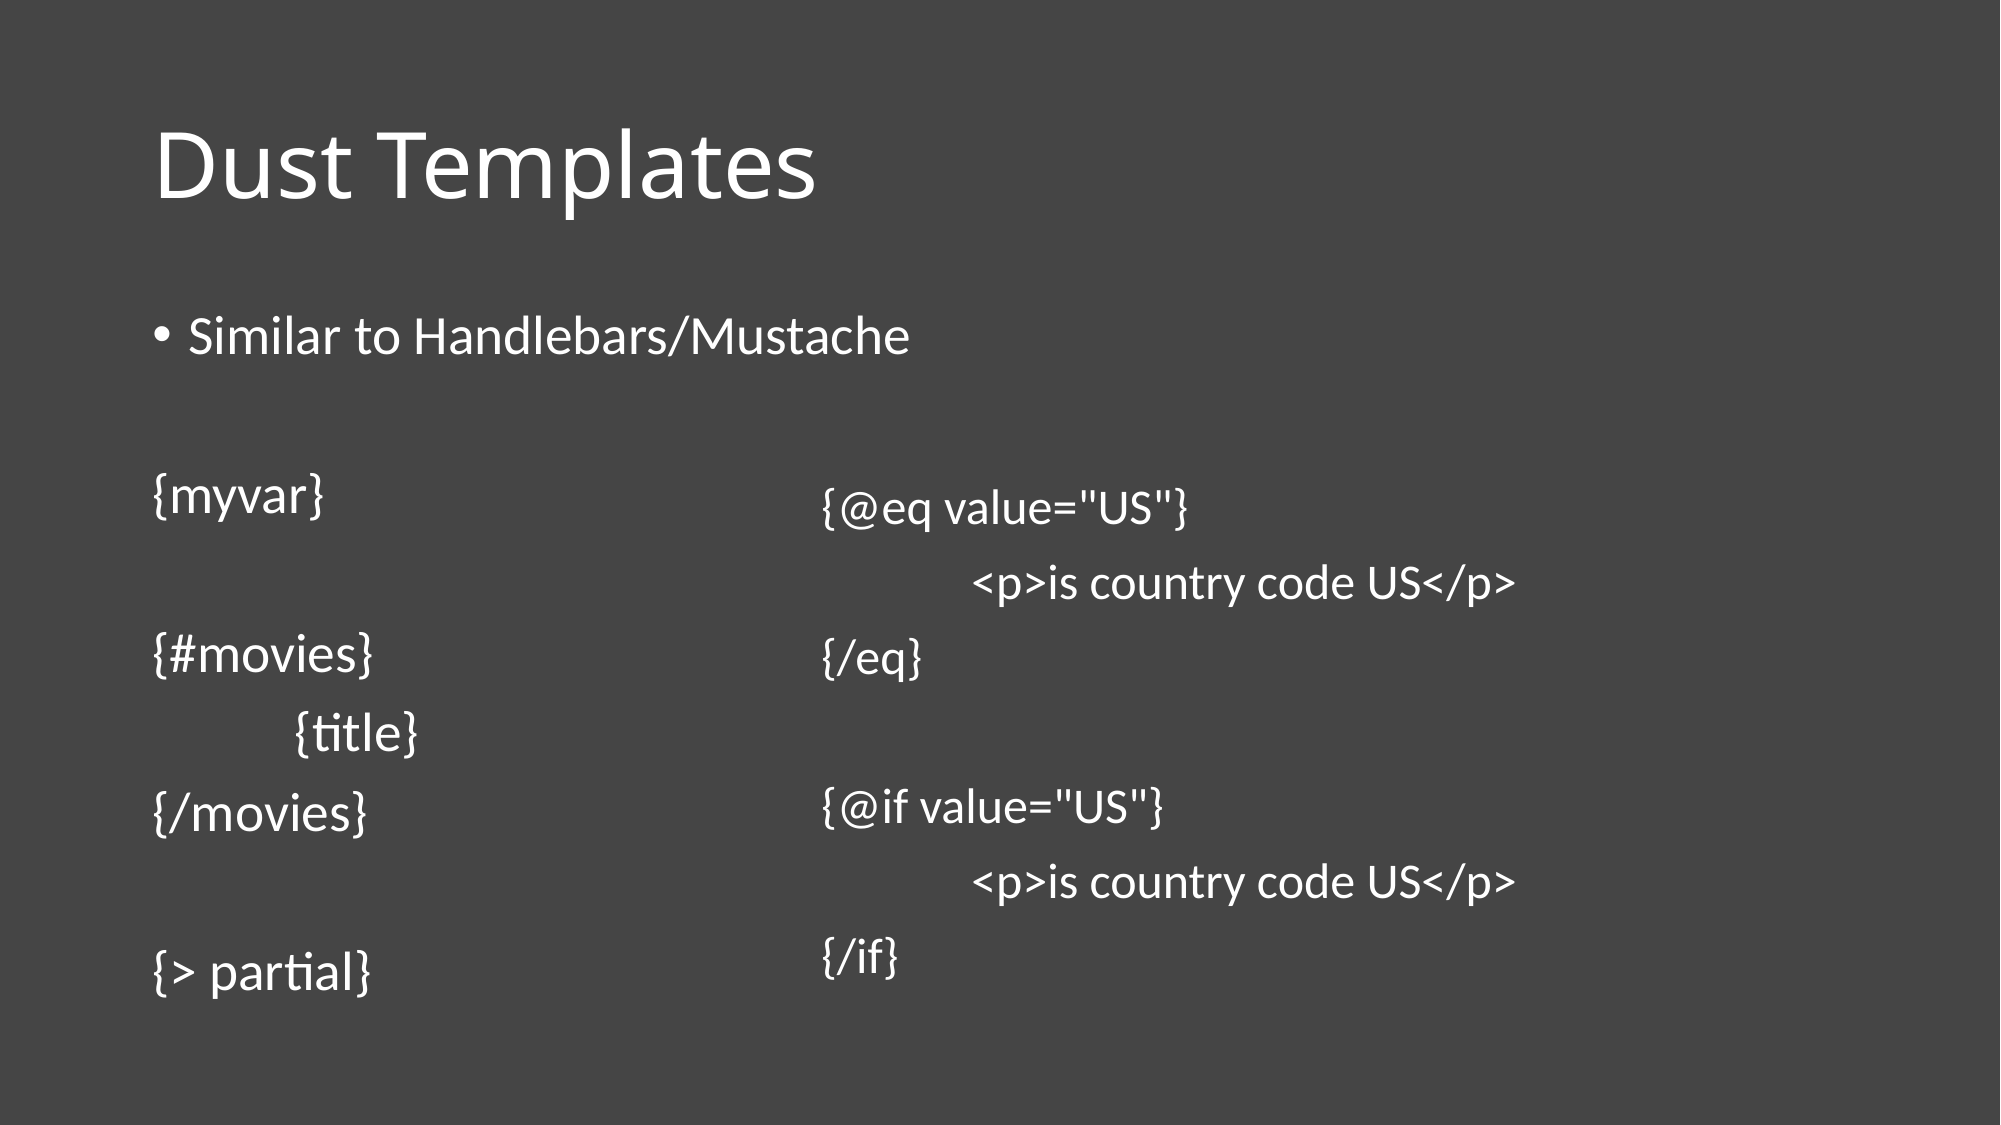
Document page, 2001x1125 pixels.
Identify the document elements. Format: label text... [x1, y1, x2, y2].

list Similar to Handlebars/Mustache {myvar} {#movies} {title} {/movies} {> partial} [137, 299, 1000, 1014]
title Dust Templates [137, 59, 1863, 278]
text_box {@eq value="US"} <p>is country code US</p> {/eq} {@if value="US"} <p>is country code US</p> {/if} [806, 299, 1549, 992]
